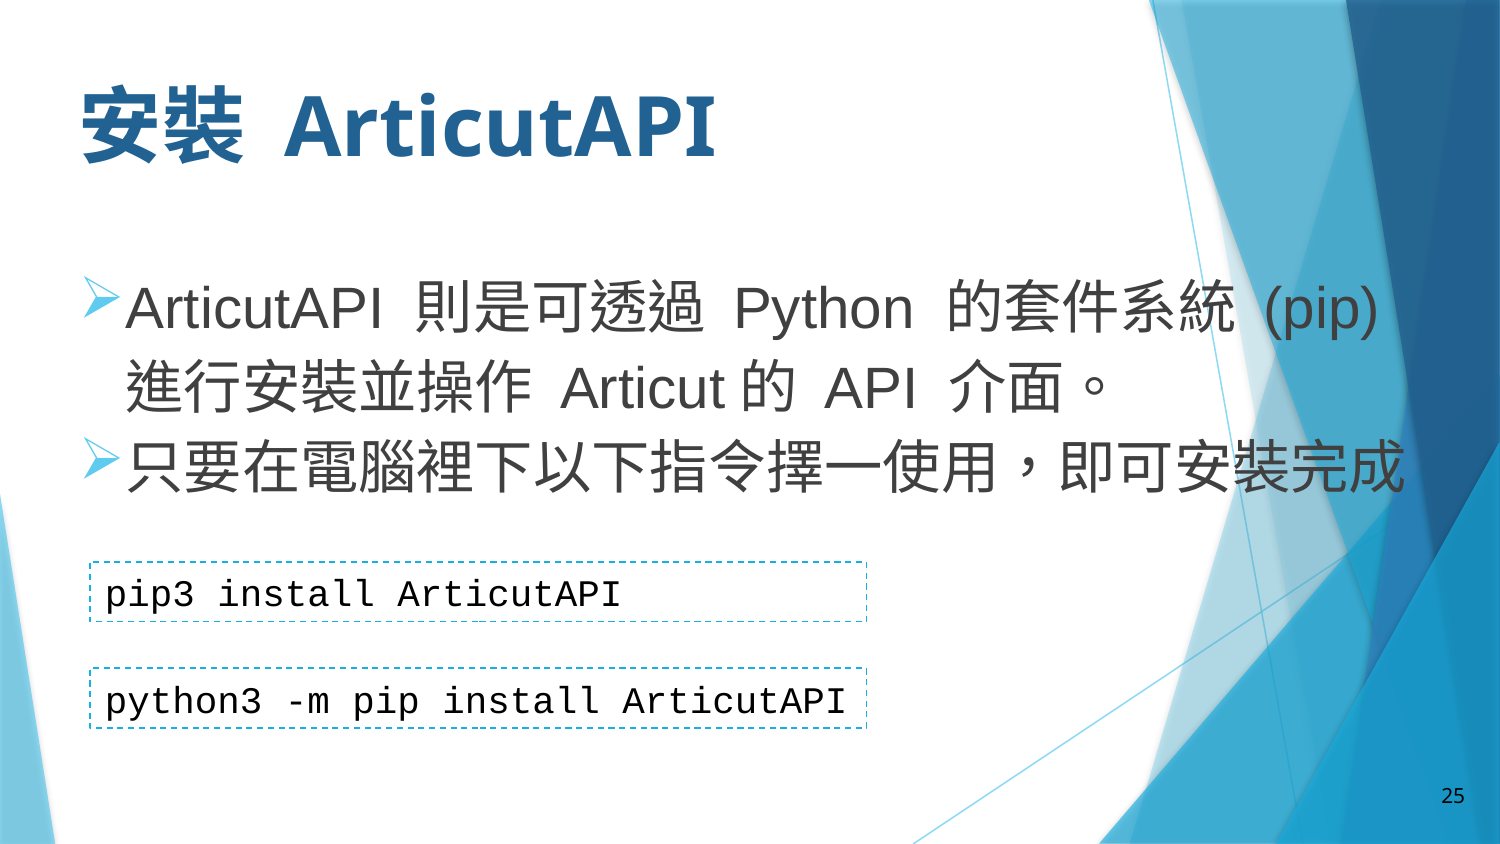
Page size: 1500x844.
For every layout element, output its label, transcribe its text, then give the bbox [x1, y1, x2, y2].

text_box pip3 install ArticutAPI [89, 561, 867, 622]
title 安裝 ArticutAPI [63, 75, 1437, 188]
text_box python3 -m pip install ArticutAPI [89, 668, 867, 729]
slide_number 25 [1389, 764, 1480, 830]
list ArticutAPI 則是可透過 Python 的套件系統 (pip) 進行安裝並操作 Articut的 API 介面。 只要在電腦裡下以下指令擇一使用，即可安裝完成 [63, 244, 1437, 750]
